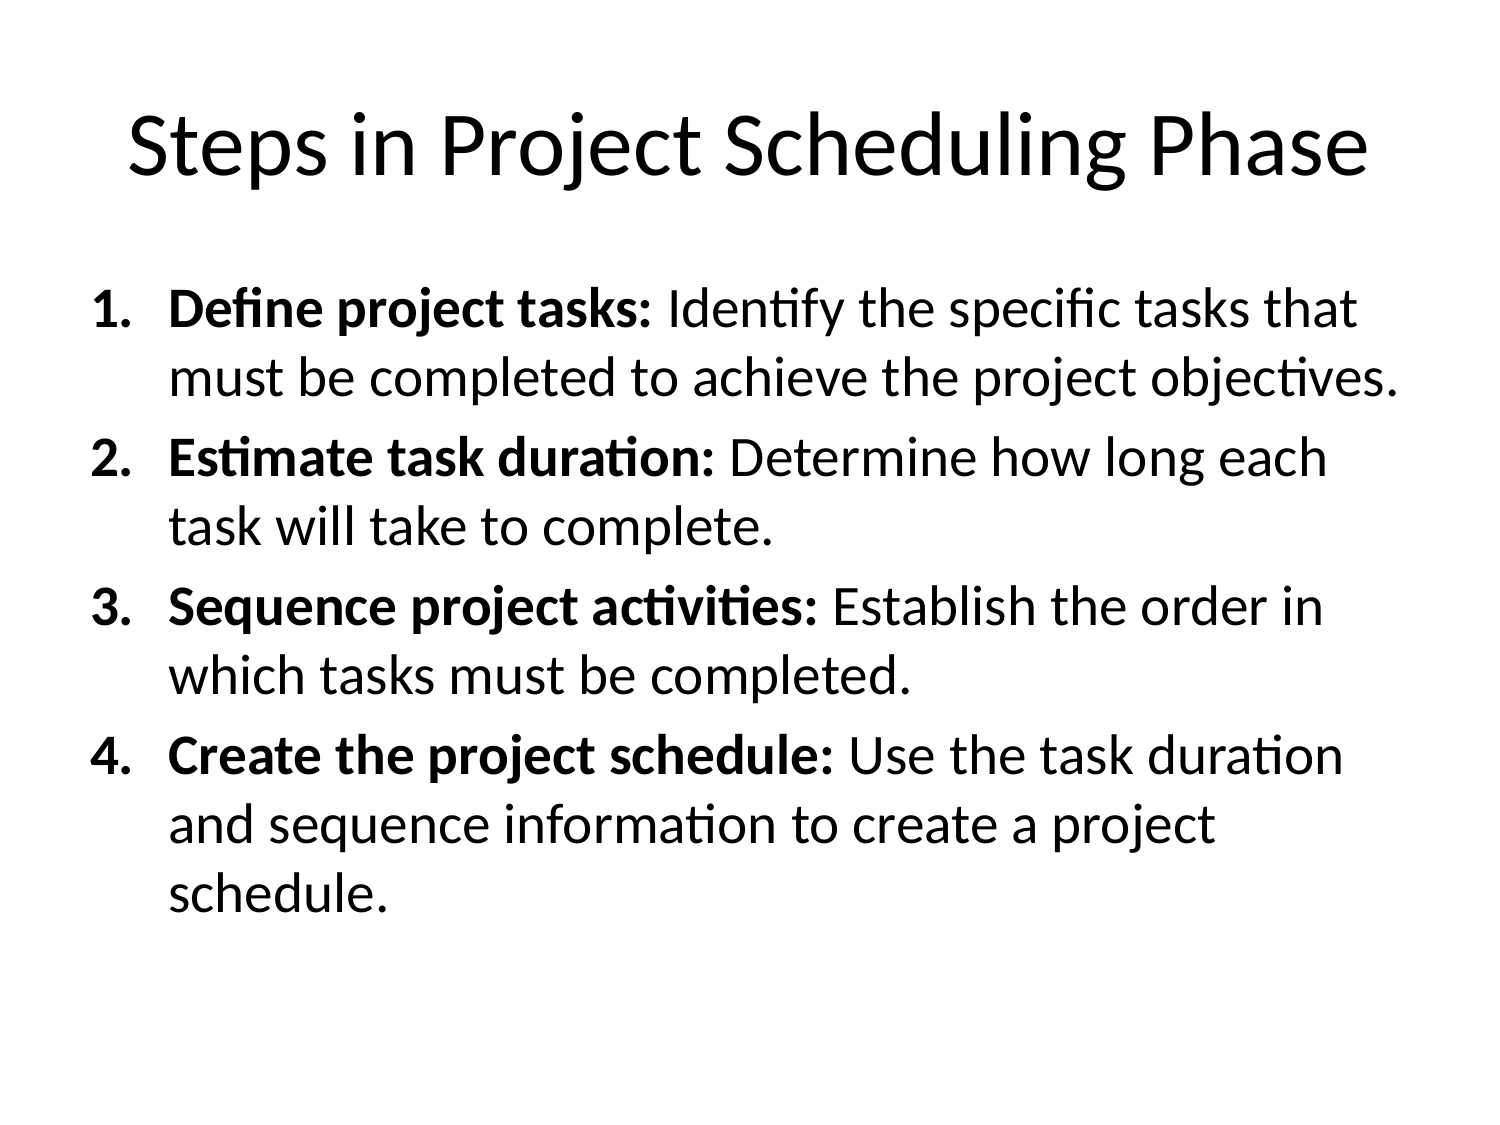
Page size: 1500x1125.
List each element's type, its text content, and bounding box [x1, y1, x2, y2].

list Define project tasks: Identify the specific tasks that must be completed to achieve the project objectives. Estimate task duration: Determine how long each task will take to complete. Sequence project activities: Establish the order in which tasks must be completed. Create the project schedule: Use the task duration and sequence information to create a project schedule. [75, 262, 1425, 1005]
title Steps in Project Scheduling Phase [75, 45, 1425, 233]
